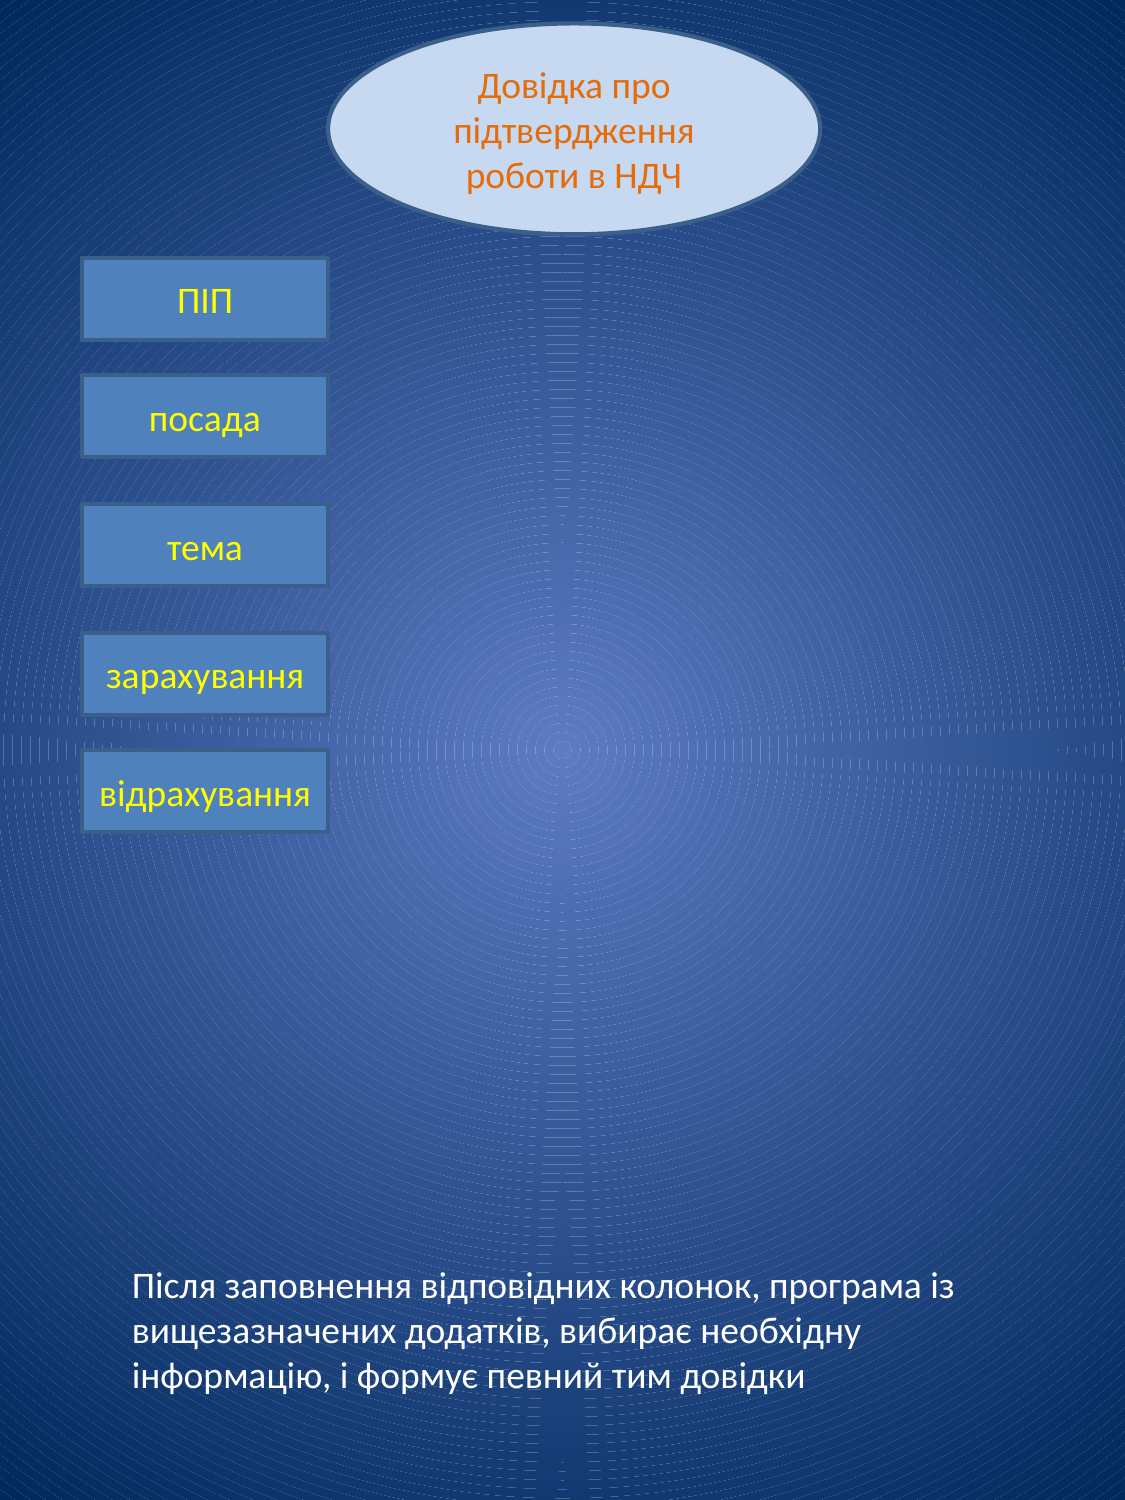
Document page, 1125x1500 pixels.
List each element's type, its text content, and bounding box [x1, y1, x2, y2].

text_box посада [80, 373, 330, 459]
text_box відрахування [80, 748, 330, 834]
text_box тема [80, 502, 330, 588]
text_box зарахування [80, 631, 330, 717]
text_box Після заповнення відповідних колонок, програма із вищезазначених додатків, вибирає необхідну інформацію, і формує певний тим довідки [117, 1253, 1020, 1404]
text_box ПІП [80, 256, 330, 342]
text_box Довідка про підтвердження роботи в НДЧ [325, 21, 823, 237]
